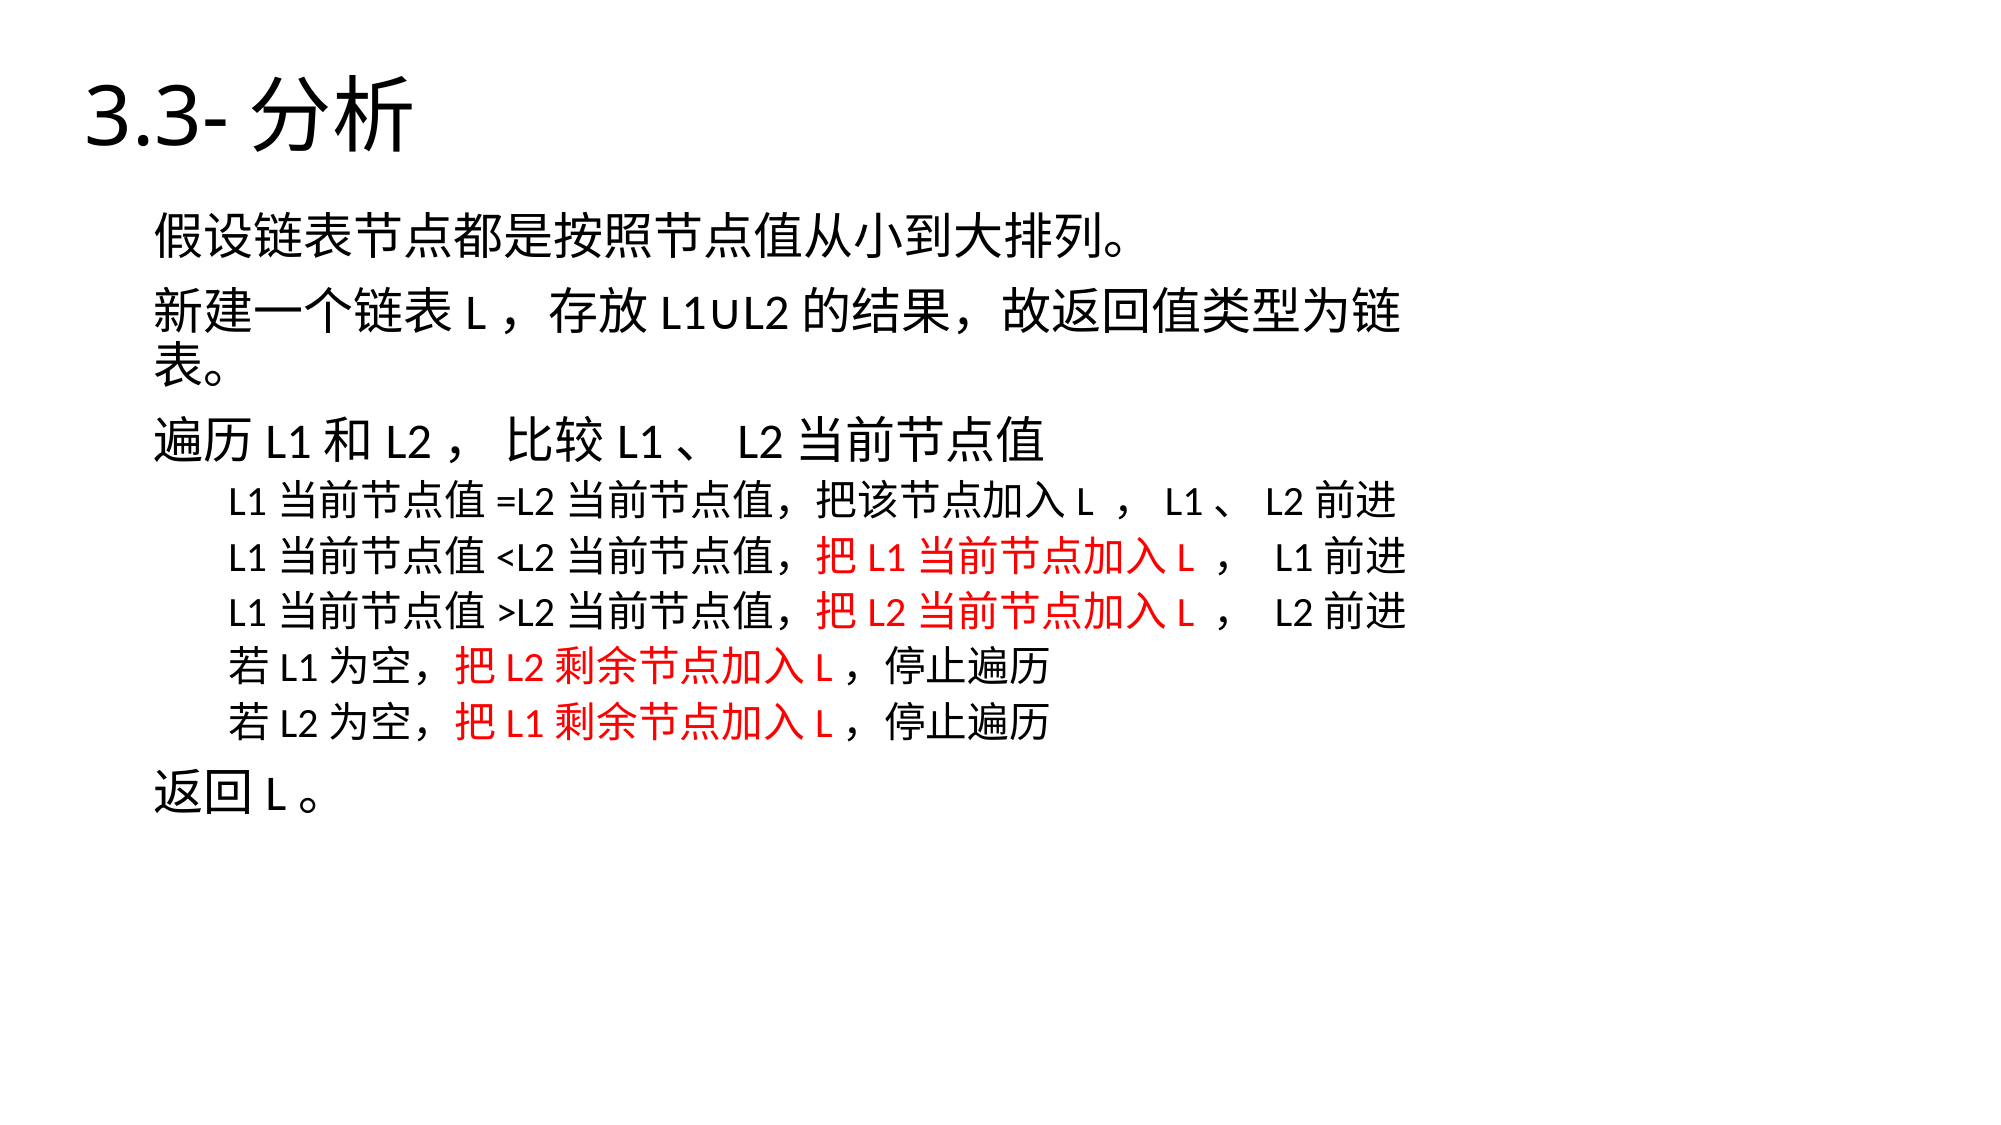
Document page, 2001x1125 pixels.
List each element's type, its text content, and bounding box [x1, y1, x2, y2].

text_box 假设链表节点都是按照节点值从小到大排列。 新建一个链表L，存放L1∪L2的结果，故返回值类型为链表。 遍历L1和L2， 比较L1、L2当前节点值 L1当前节点值=L2当前节点值，把该节点加入L ，L1、L2前进 L1当前节点值<L2当前节点值，把L1当前节点加入L ， L1前进 L1当前节点值>L2当前节点值，把L2当前节点加入L ， L2前进 若L1为空，把L2剩余节点加入L，停止遍历 若L2为空，把L1剩余节点加入L，停止遍历 返回L。 [138, 204, 1440, 931]
title 3.3-分析 [69, 75, 567, 171]
